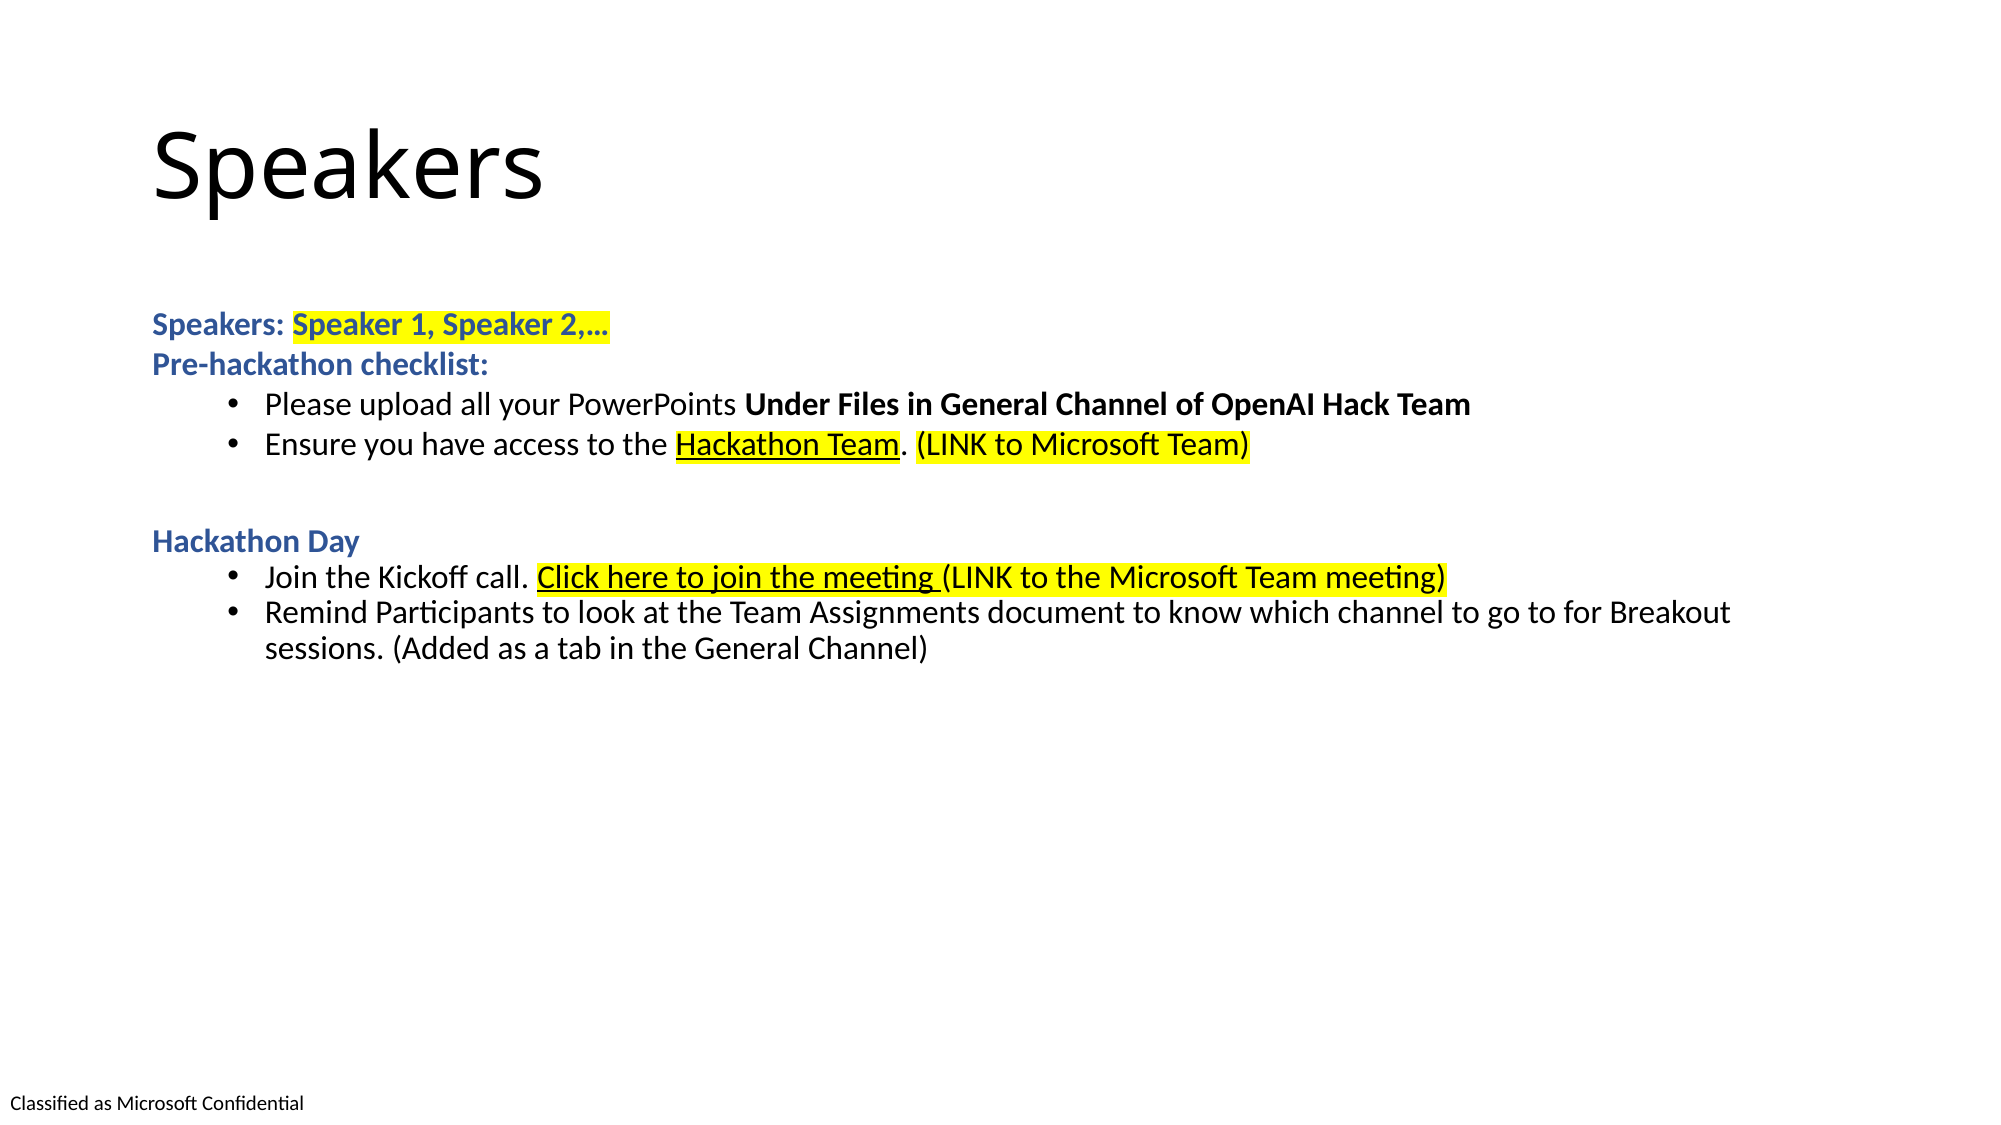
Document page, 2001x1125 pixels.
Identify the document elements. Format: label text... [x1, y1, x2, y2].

title Speakers [137, 59, 1863, 278]
list Speakers: Speaker 1, Speaker 2,… Pre-hackathon checklist: Please upload all your PowerPoints Under Files in General Channel of OpenAI Hack Team Ensure you have access to the Hackathon Team. (LINK to Microsoft Team) Hackathon Day Join the Kickoff call. Click here to join the meeting (LINK to the Microsoft Team meeting) Remind Participants to look at the Team Assignments document to know which channel to go to for Breakout sessions. (Added as a tab in the General Channel) [137, 299, 1863, 1014]
